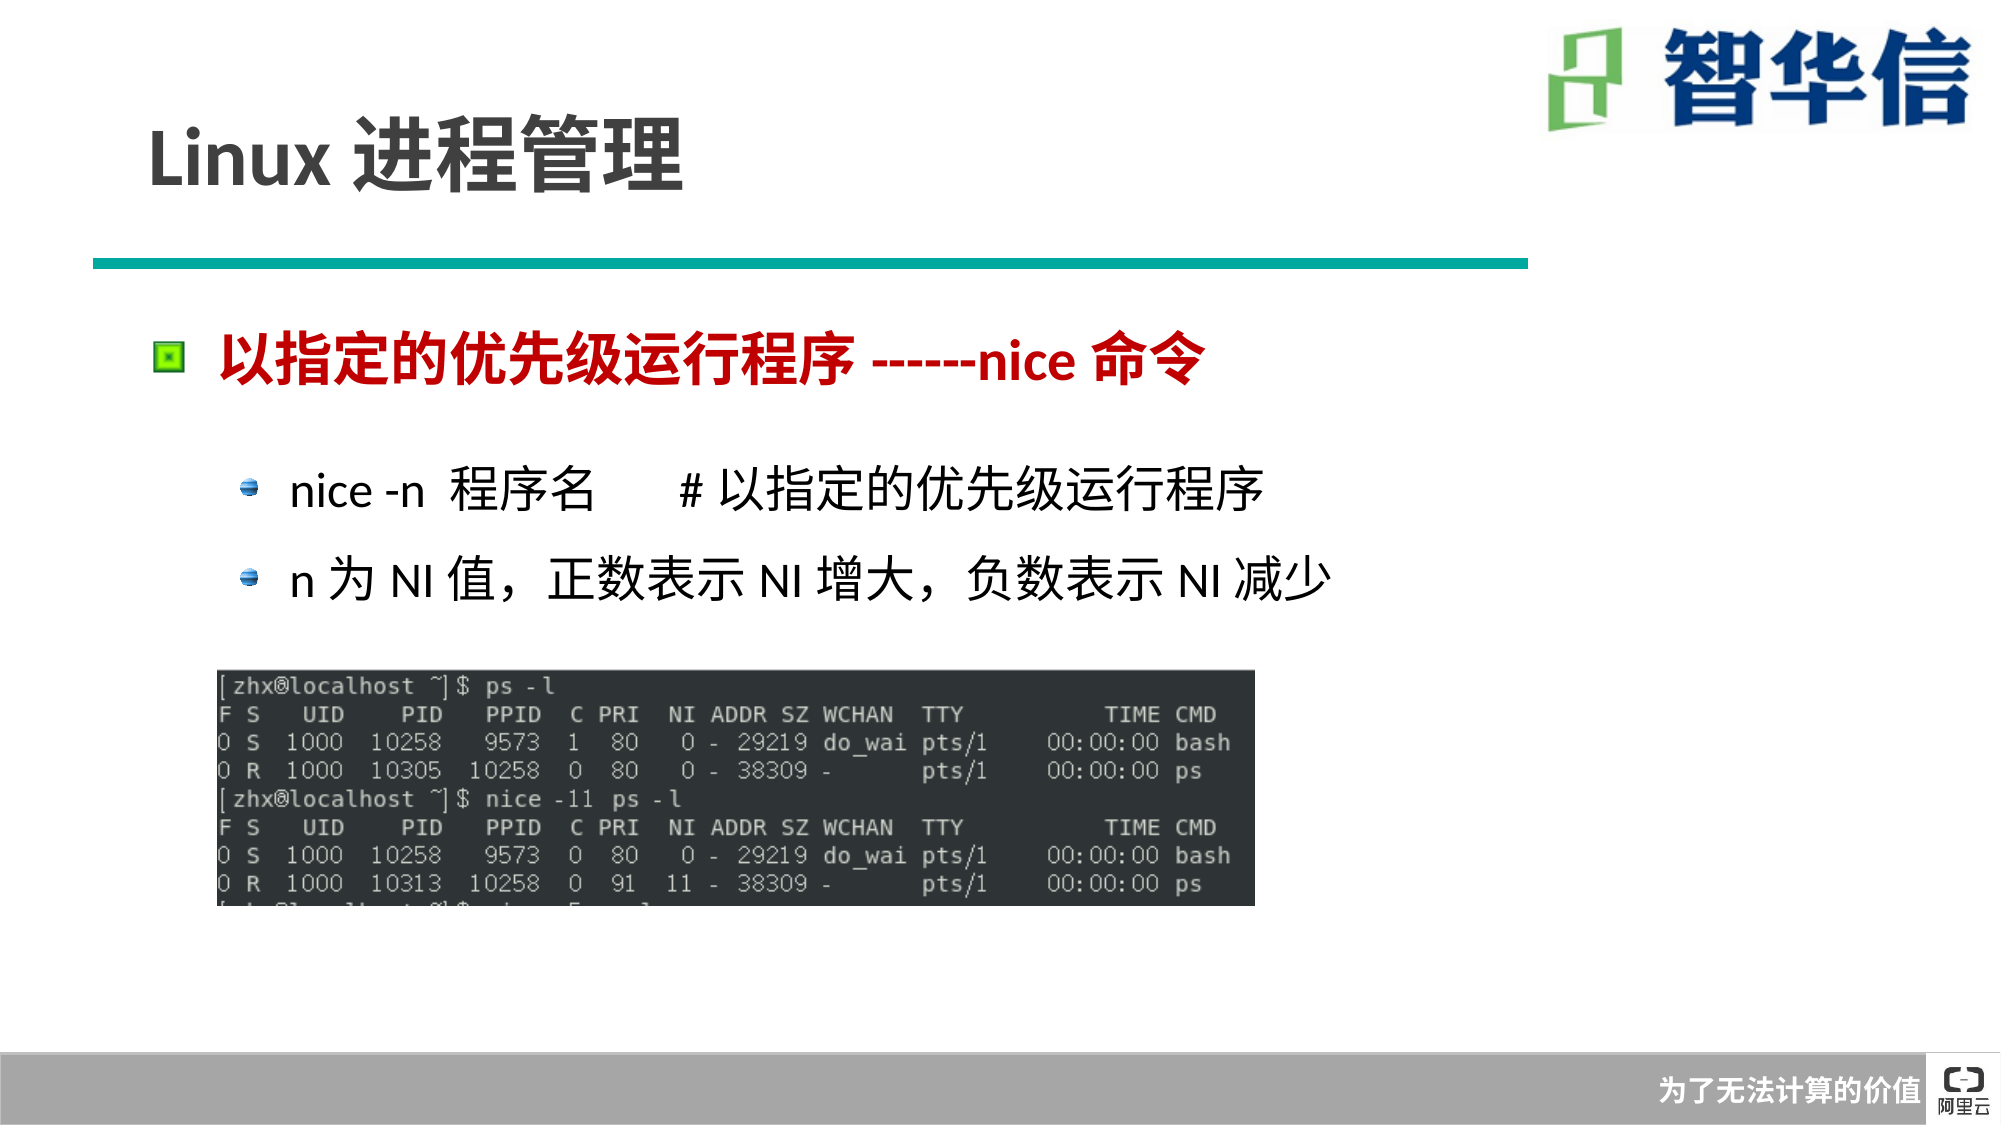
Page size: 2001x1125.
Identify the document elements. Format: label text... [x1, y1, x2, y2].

picture [1926, 1053, 2001, 1125]
text_box nice -n 程序名 #以指定的优先级运行程序 n为NI值，正数表示NI增大，负数表示NI减少 [217, 416, 1866, 618]
picture [1539, 19, 1987, 141]
picture [148, 336, 190, 378]
picture [217, 669, 1255, 906]
picture [231, 559, 267, 595]
text_box Linux进程管理 [133, 92, 792, 212]
text_box 以指定的优先级运行程序------nice命令 [133, 297, 1433, 417]
picture [231, 469, 267, 505]
